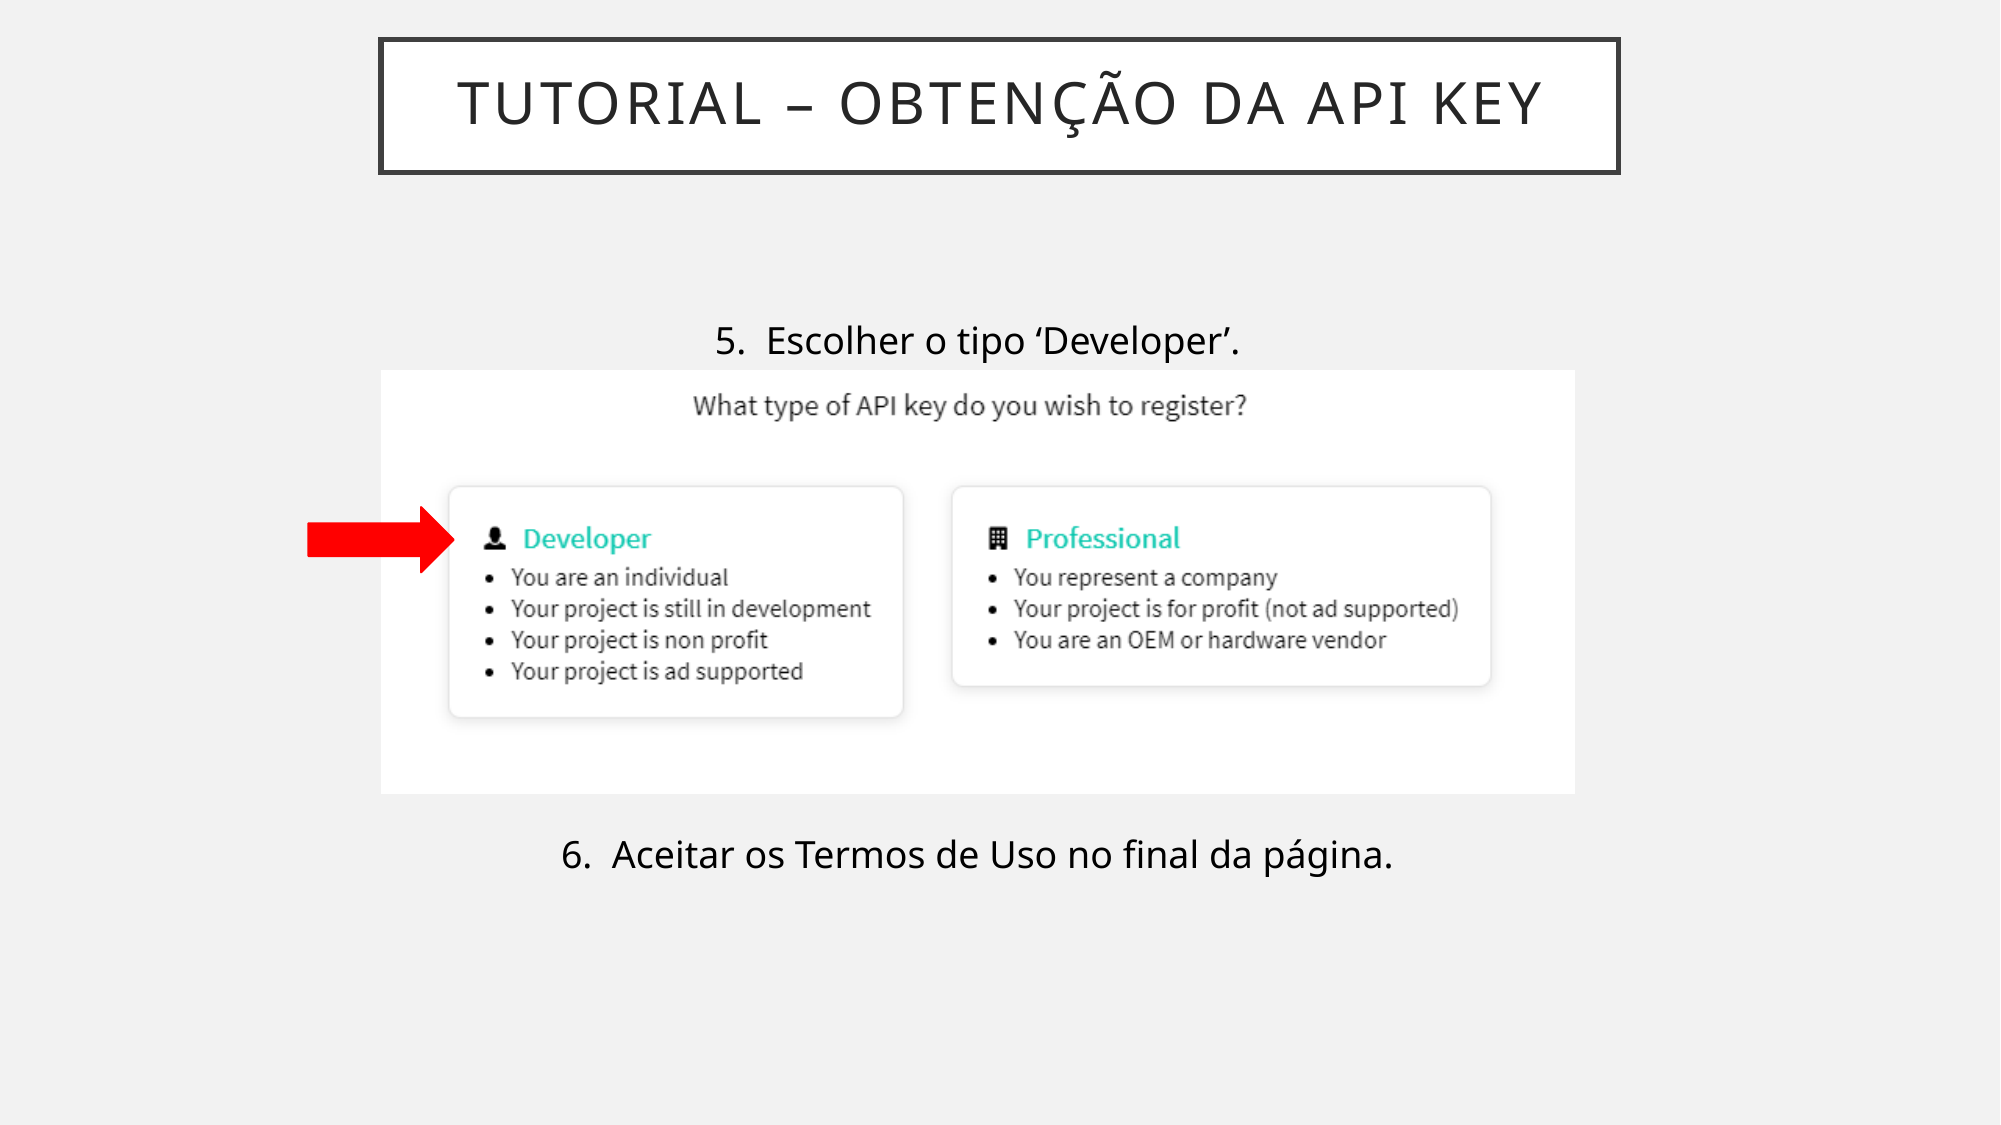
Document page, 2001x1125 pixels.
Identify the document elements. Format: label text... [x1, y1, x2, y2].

text_box [307, 522, 380, 558]
text_box Tutorial – Obtenção da API KEY [381, 39, 1619, 173]
text_box 6. Aceitar os Termos de Uso no final da página. [546, 823, 1410, 884]
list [380, 370, 1575, 794]
text_box 5. Escolher o tipo ‘Developer’. [700, 309, 1256, 370]
